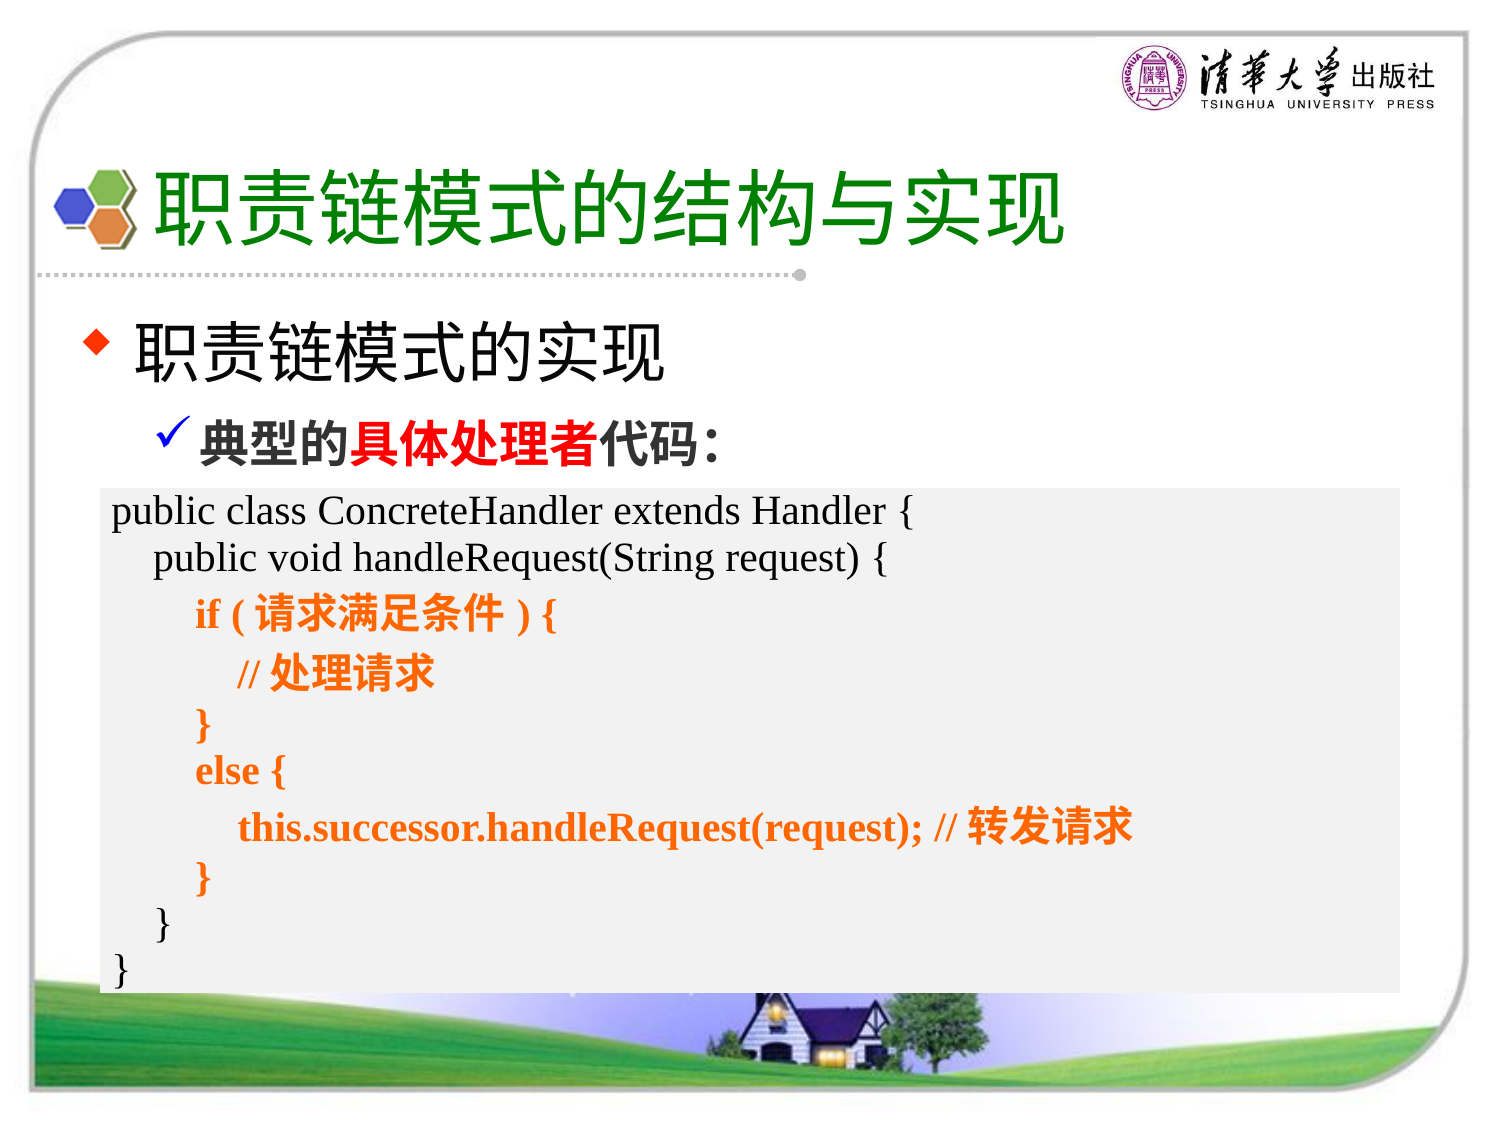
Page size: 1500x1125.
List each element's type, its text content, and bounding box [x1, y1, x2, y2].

picture [0, 75, 1500, 1125]
table_header public class ConcreteHandler extends Handler { public void handleRequest(String request) { if (请求满足条件) { //处理请求 } else { this.successor.handleRequest(request); //转发请求 } } } [100, 488, 1400, 993]
text_box [0, 0, 1500, 75]
list 职责链模式的实现 典型的具体处理者代码： [62, 287, 1413, 963]
title 职责链模式的结构与实现 [137, 149, 1175, 263]
